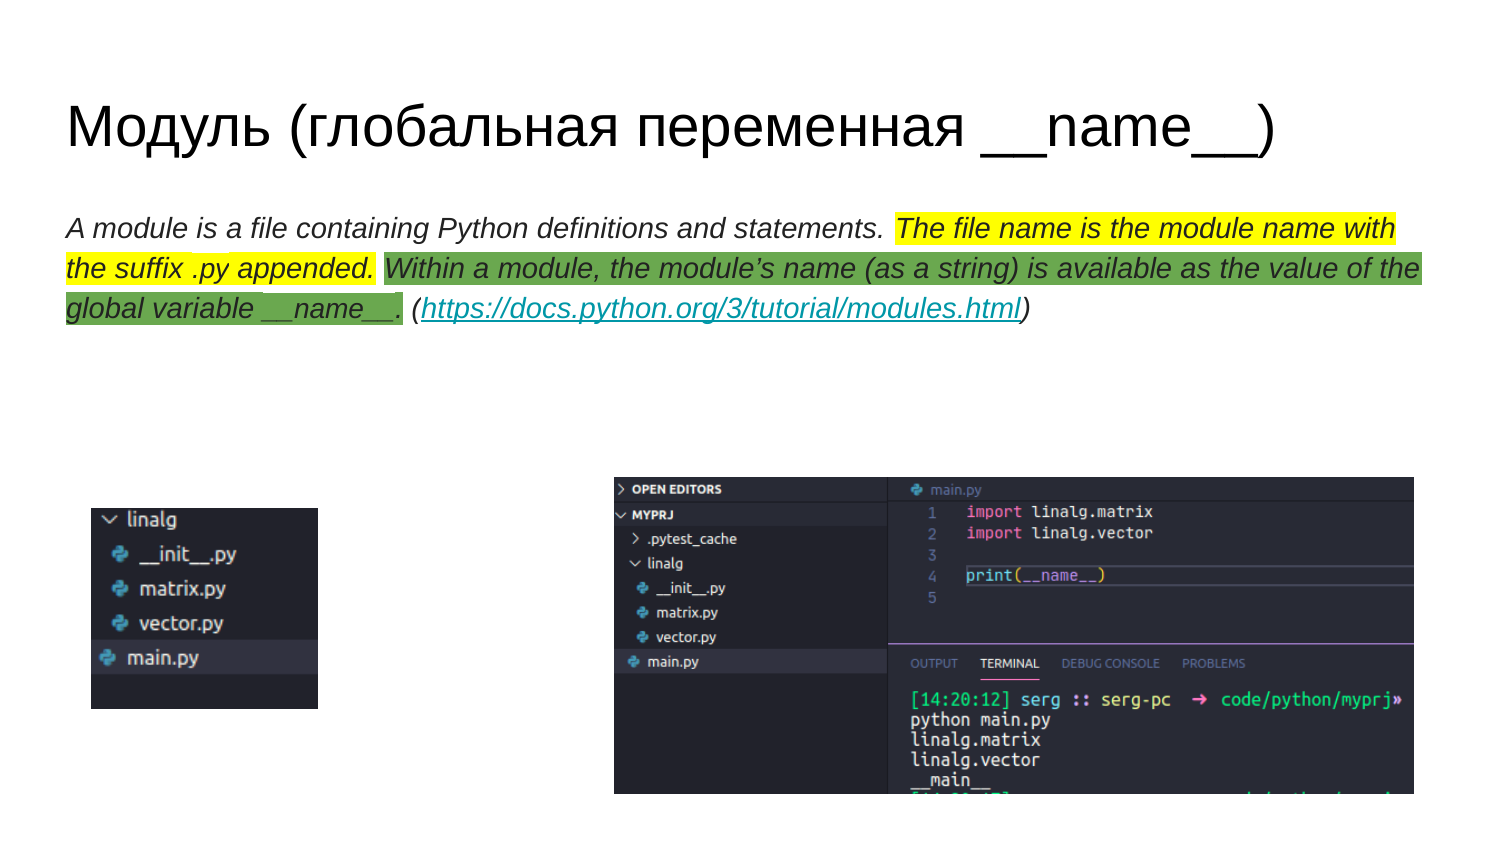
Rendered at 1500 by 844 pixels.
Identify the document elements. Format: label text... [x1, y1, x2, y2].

title Модуль (глобальная переменная __name__) [51, 72, 1449, 167]
picture [90, 508, 318, 710]
list A module is a file containing Python definitions and statements. The file name is the module name with the suffix .py appended. Within a module, the module’s name (as a string) is available as the value of the global variable __name__. (https://docs.python.org/3/tutorial/modules.html) [51, 189, 1449, 478]
picture [613, 477, 1414, 794]
